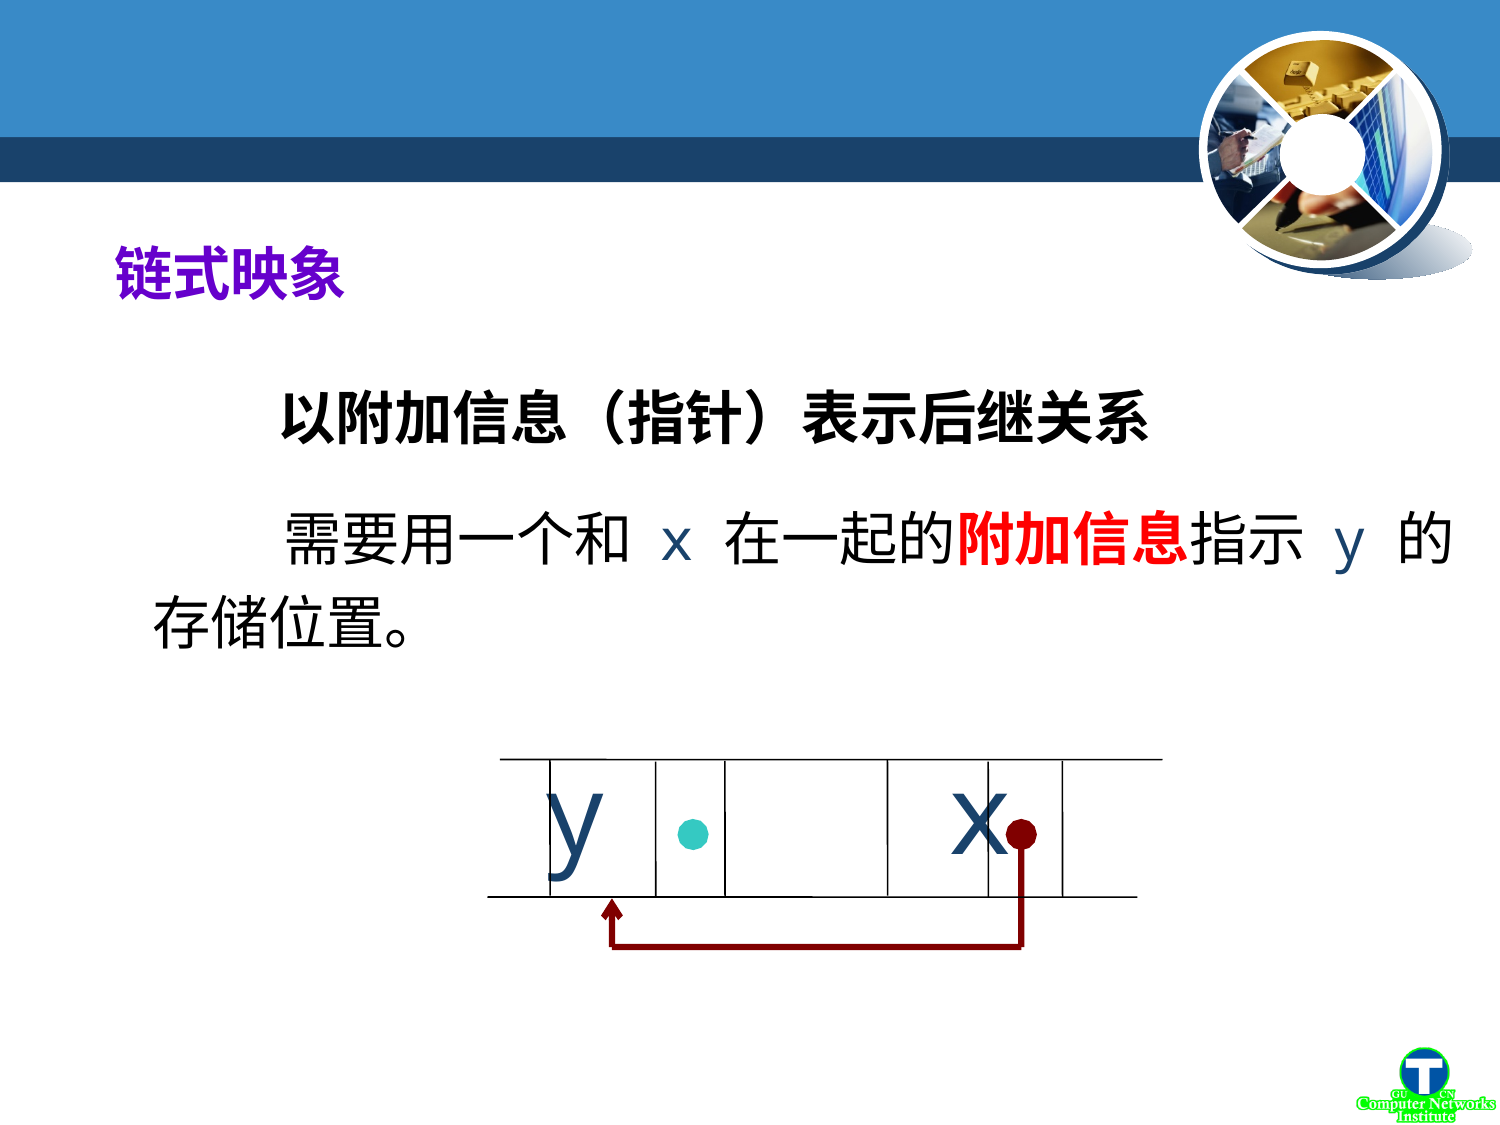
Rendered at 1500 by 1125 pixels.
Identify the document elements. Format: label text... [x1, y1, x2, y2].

picture [1242, 181, 1396, 261]
picture [1207, 74, 1292, 224]
text_box 以附加信息（指针）表示后继关系 [262, 373, 1167, 459]
text_box 需要用一个和 x 在一起的附加信息指示 y 的存储位置。 [137, 480, 1500, 664]
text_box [487, 734, 1163, 948]
picture [1349, 73, 1433, 227]
text_box 链式映象 [99, 229, 363, 315]
picture [1244, 40, 1394, 122]
picture [1354, 1045, 1497, 1125]
